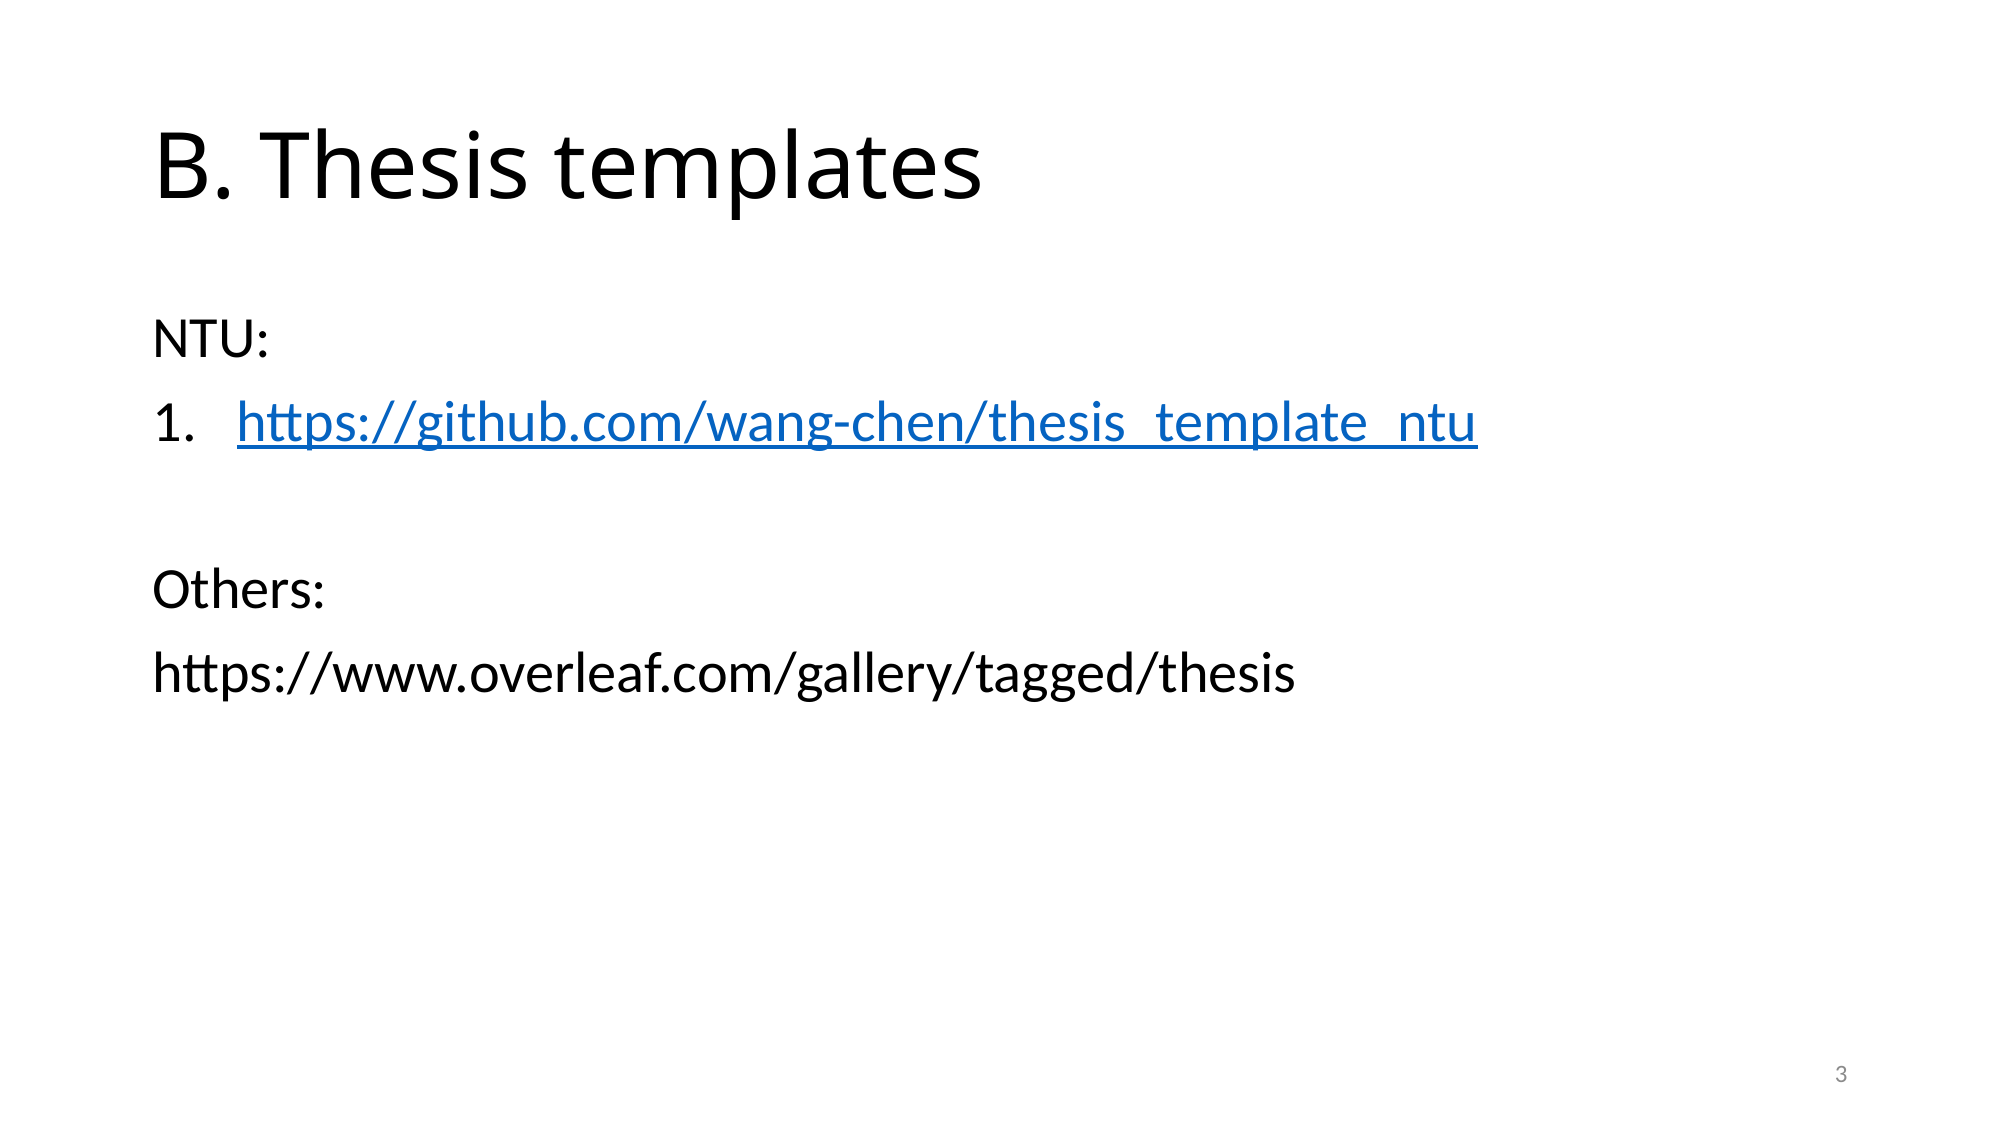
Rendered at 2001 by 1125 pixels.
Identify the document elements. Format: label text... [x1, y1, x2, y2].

slide_number 3 [1412, 1042, 1863, 1103]
title B. Thesis templates [137, 59, 1863, 278]
list NTU: https://github.com/wang-chen/thesis_template_ntu Others: https://www.overleaf.com/gallery/tagged/thesis [137, 299, 1863, 1014]
